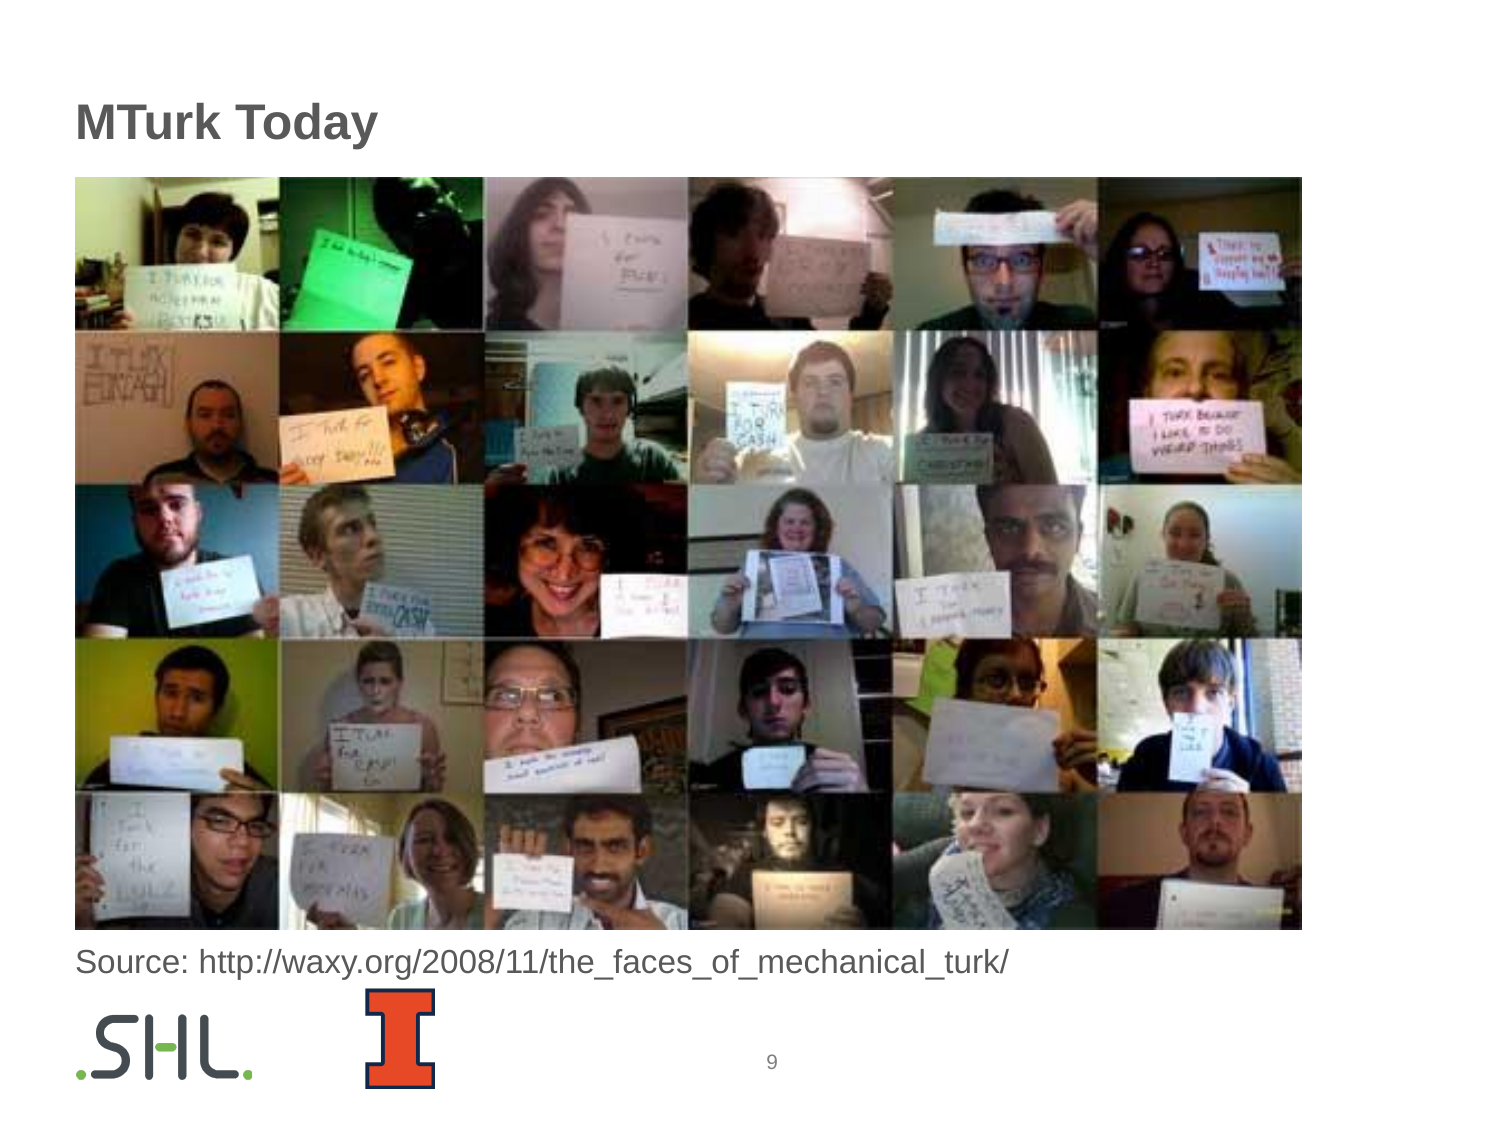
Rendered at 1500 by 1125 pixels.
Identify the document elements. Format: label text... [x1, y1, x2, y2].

picture [74, 177, 1302, 930]
picture [76, 1014, 253, 1089]
picture [365, 988, 435, 1089]
title MTurk Today [75, 59, 1425, 157]
text_box Source: http://waxy.org/2008/11/the_faces_of_mechanical_turk/ [74, 940, 1235, 981]
